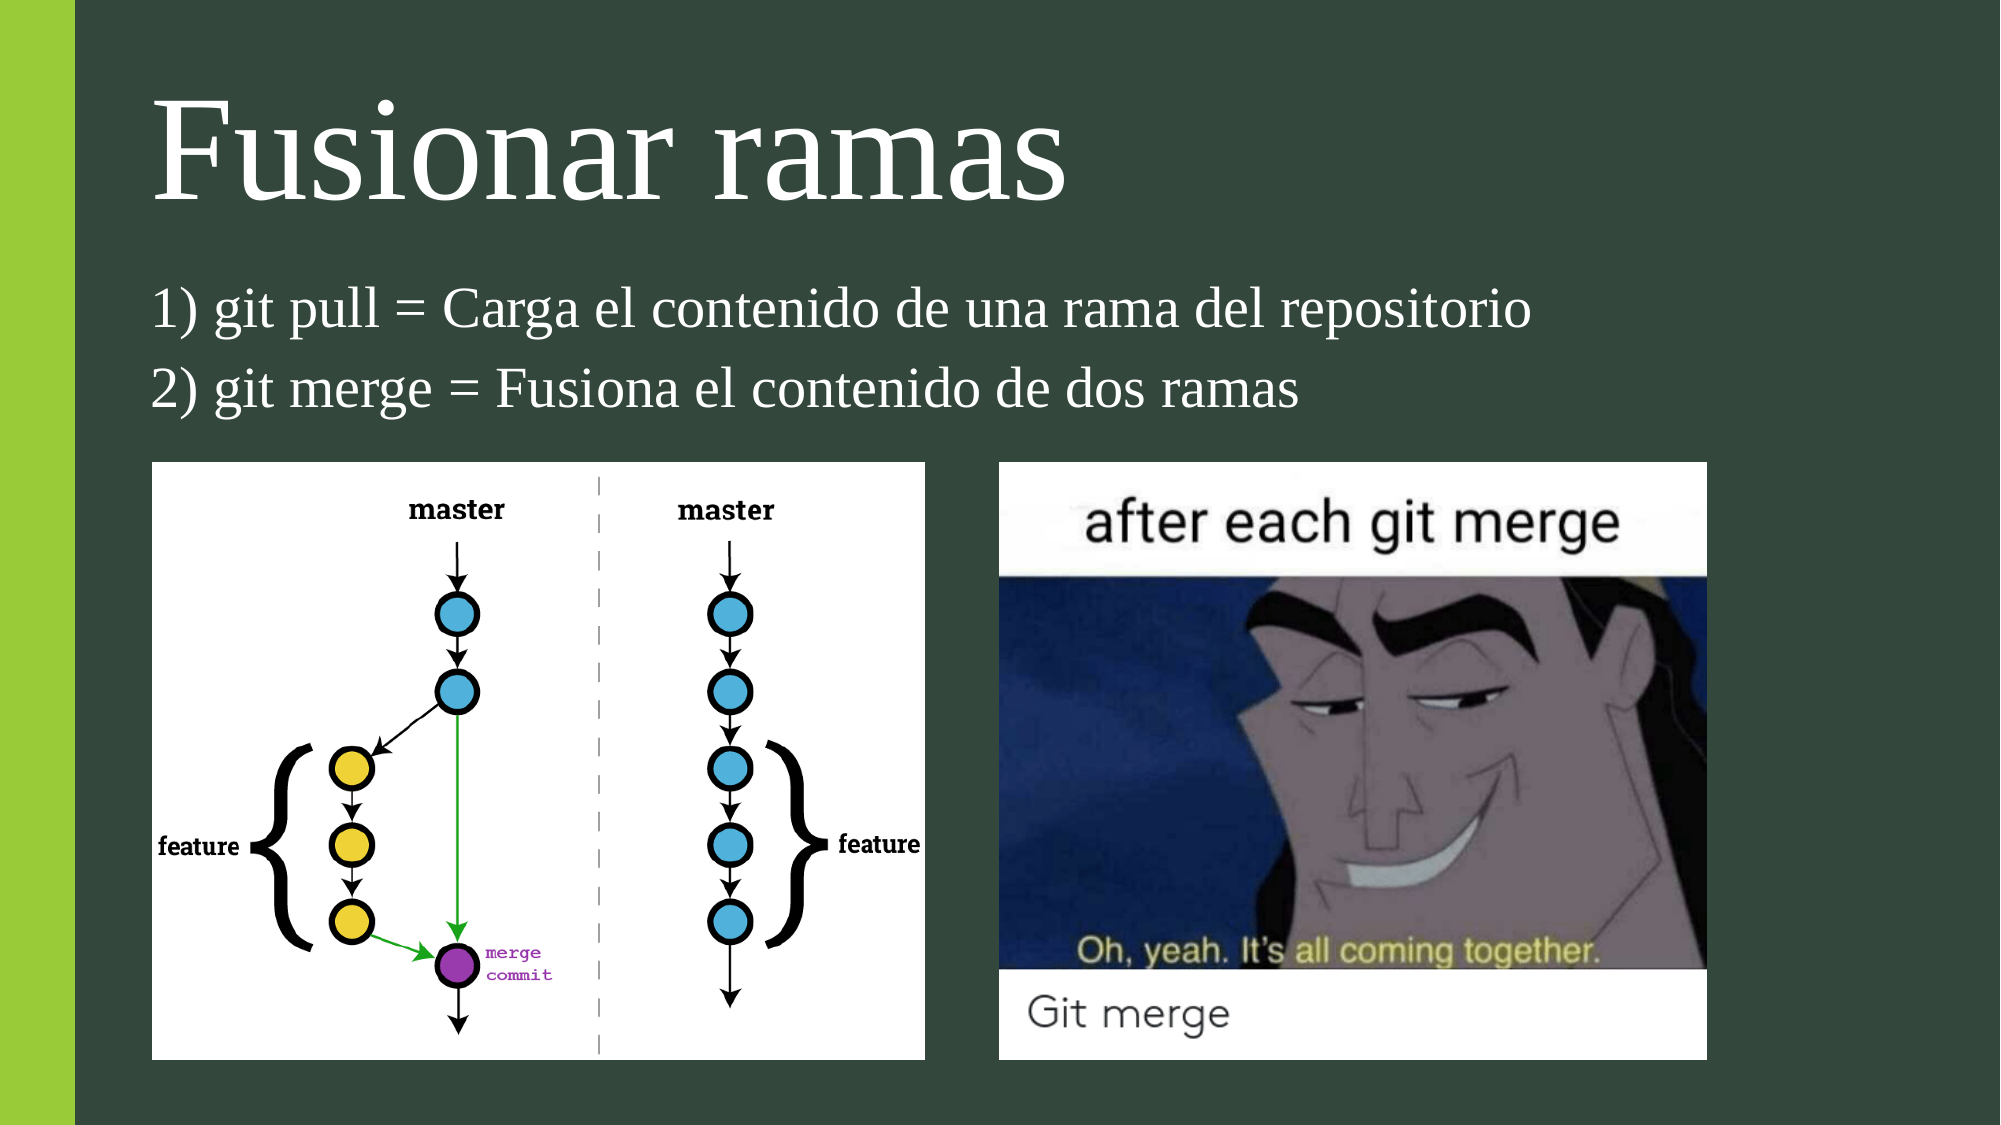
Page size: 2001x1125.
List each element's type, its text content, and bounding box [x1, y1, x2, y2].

title Fusionar ramas [135, 60, 2000, 238]
picture [151, 462, 925, 1061]
text_box 1) git pull = Carga el contenido de una rama del repositorio 2) git merge = Fusiona el contenido de dos ramas [135, 252, 1698, 423]
picture [999, 462, 1707, 1061]
